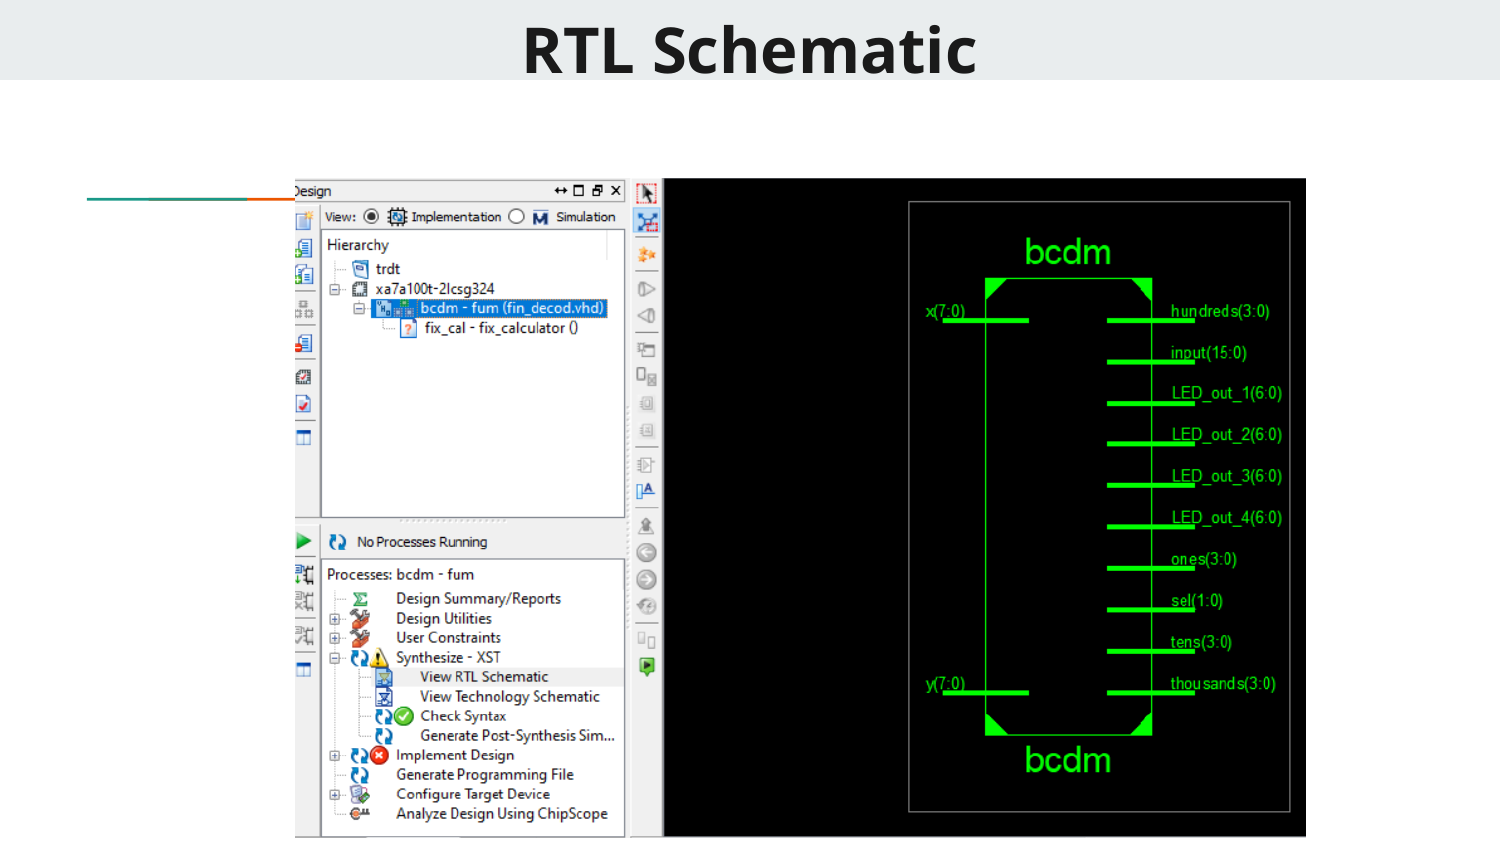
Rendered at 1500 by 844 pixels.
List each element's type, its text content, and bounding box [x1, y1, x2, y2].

picture [295, 178, 1306, 838]
title RTL Schematic [119, 0, 1381, 83]
